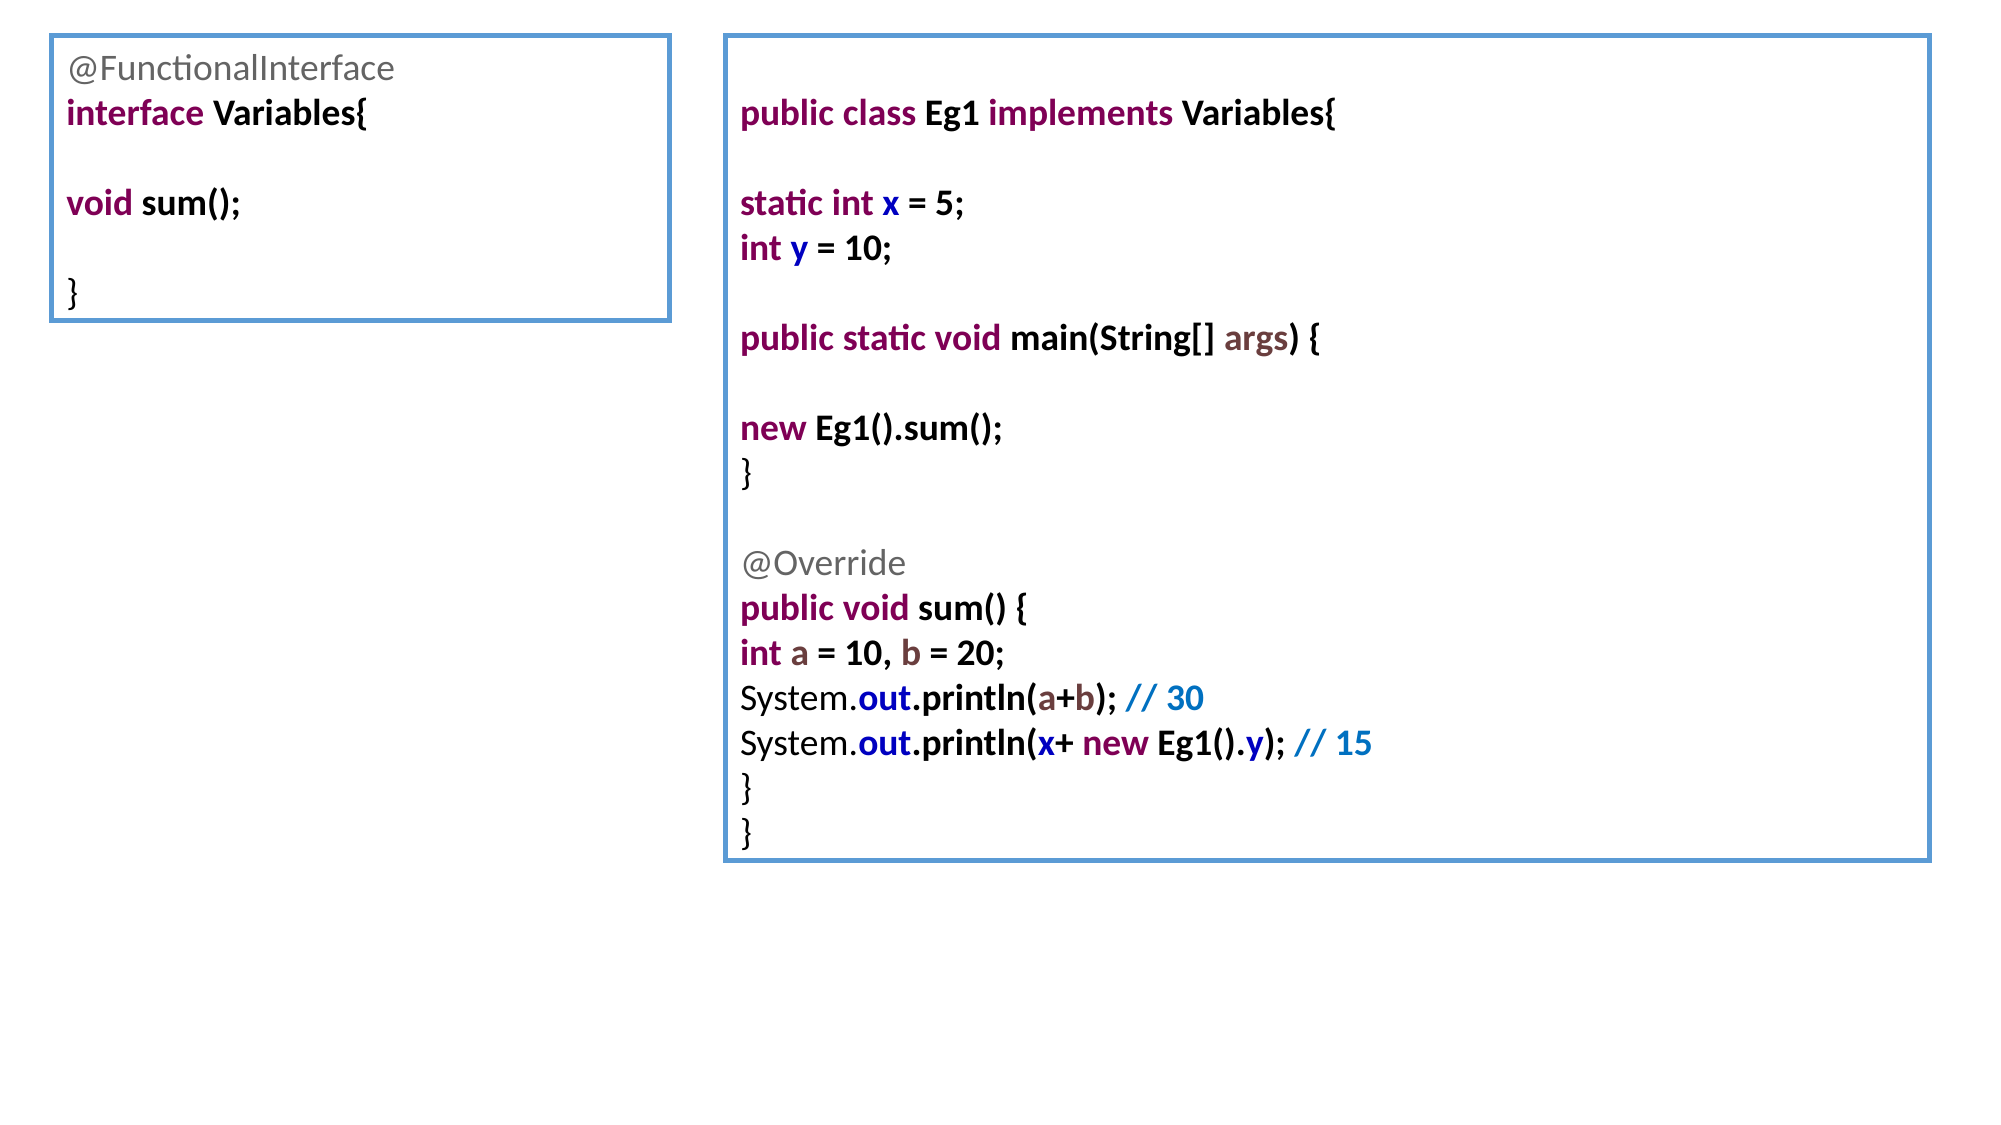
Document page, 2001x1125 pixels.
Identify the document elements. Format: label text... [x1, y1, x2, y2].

text_box @FunctionalInterface interface Variables{ void sum(); } [50, 35, 670, 322]
text_box public class Eg1 implements Variables{ static int x = 5; int y = 10; public static void main(String[] args) { new Eg1().sum(); } @Override public void sum() { int a = 10, b = 20; System.out.println(a+b); // 30 System.out.println(x+ new Eg1().y); // 15 } } [724, 35, 1931, 862]
